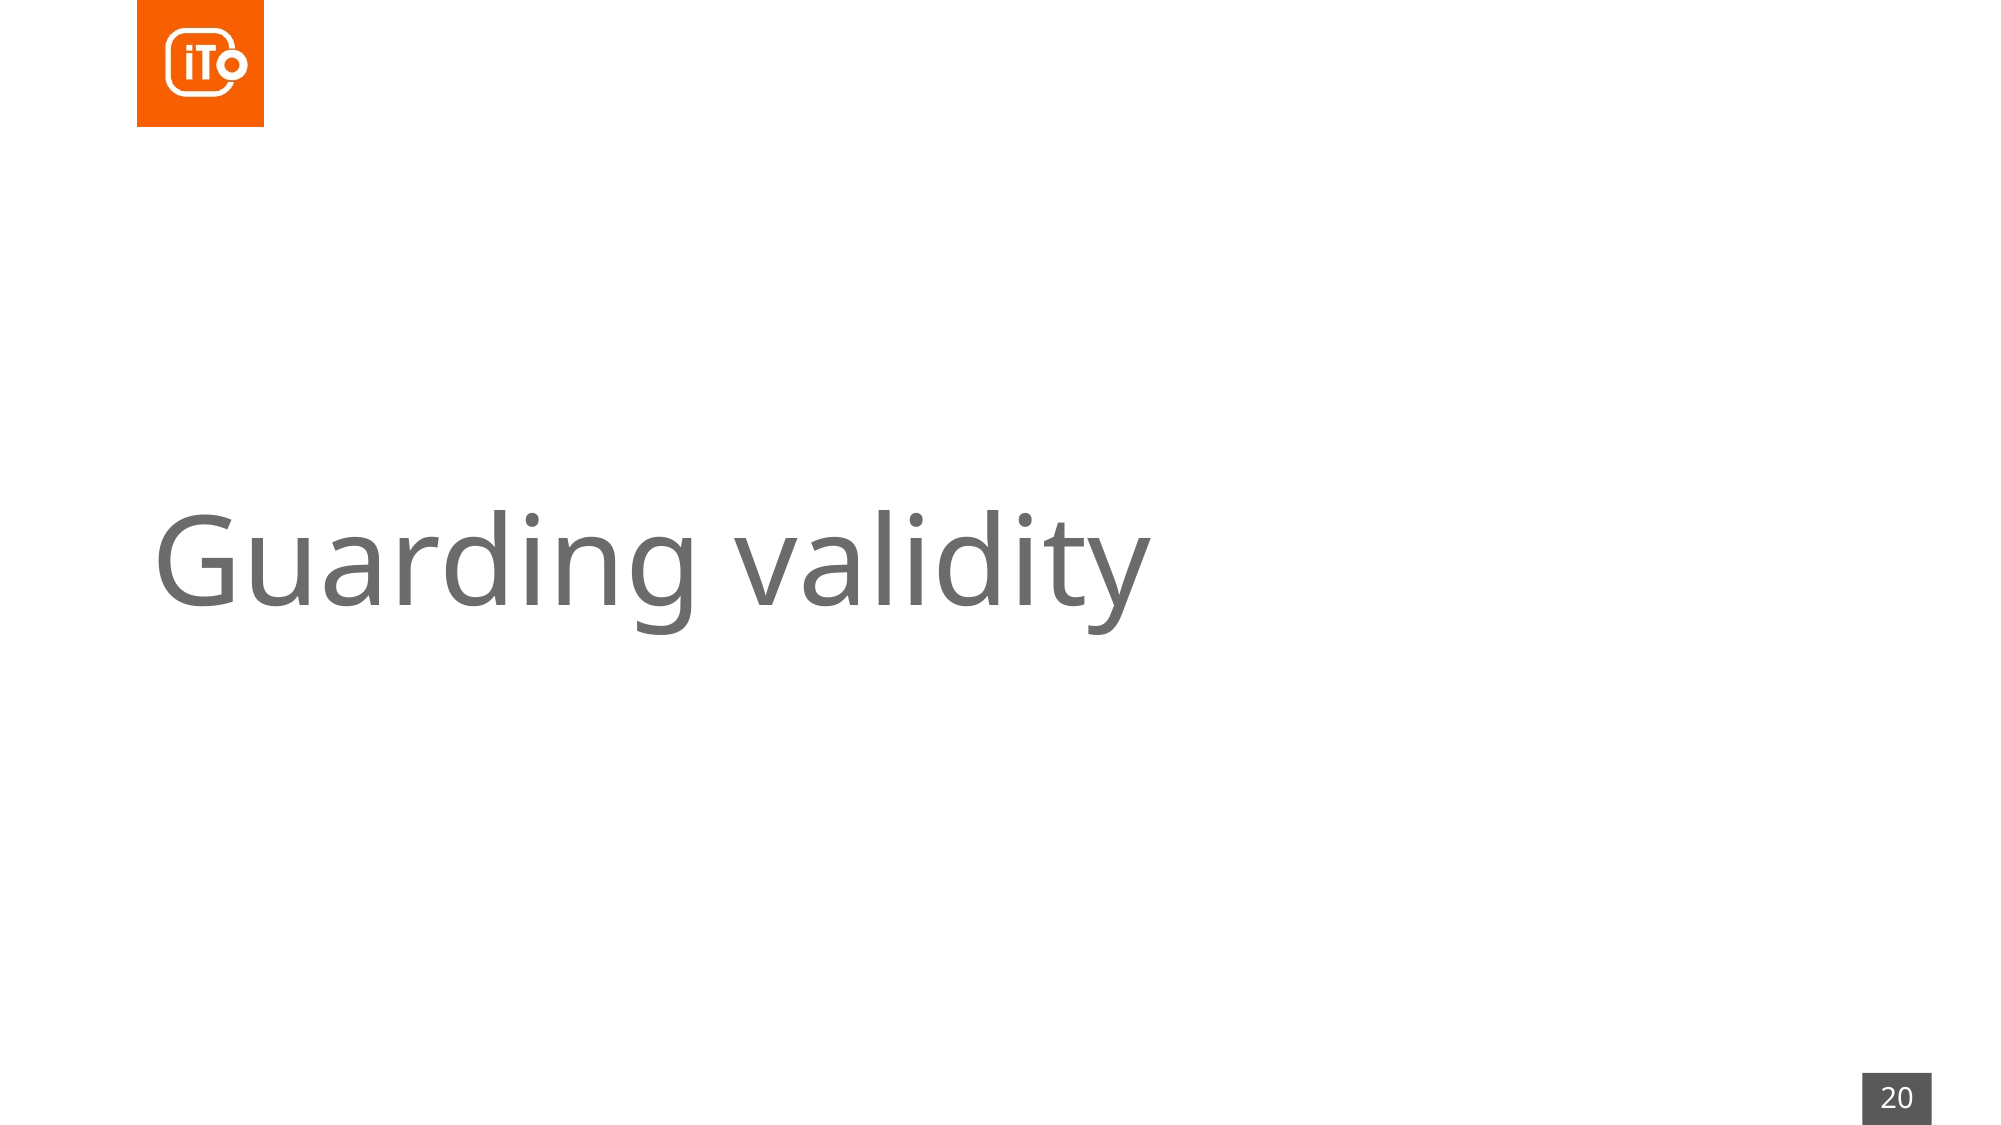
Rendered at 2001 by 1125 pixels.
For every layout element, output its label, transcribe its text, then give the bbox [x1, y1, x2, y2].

slide_number 20 [1862, 1072, 1932, 1125]
title Guarding validity [136, 171, 1862, 640]
picture [137, 0, 264, 127]
